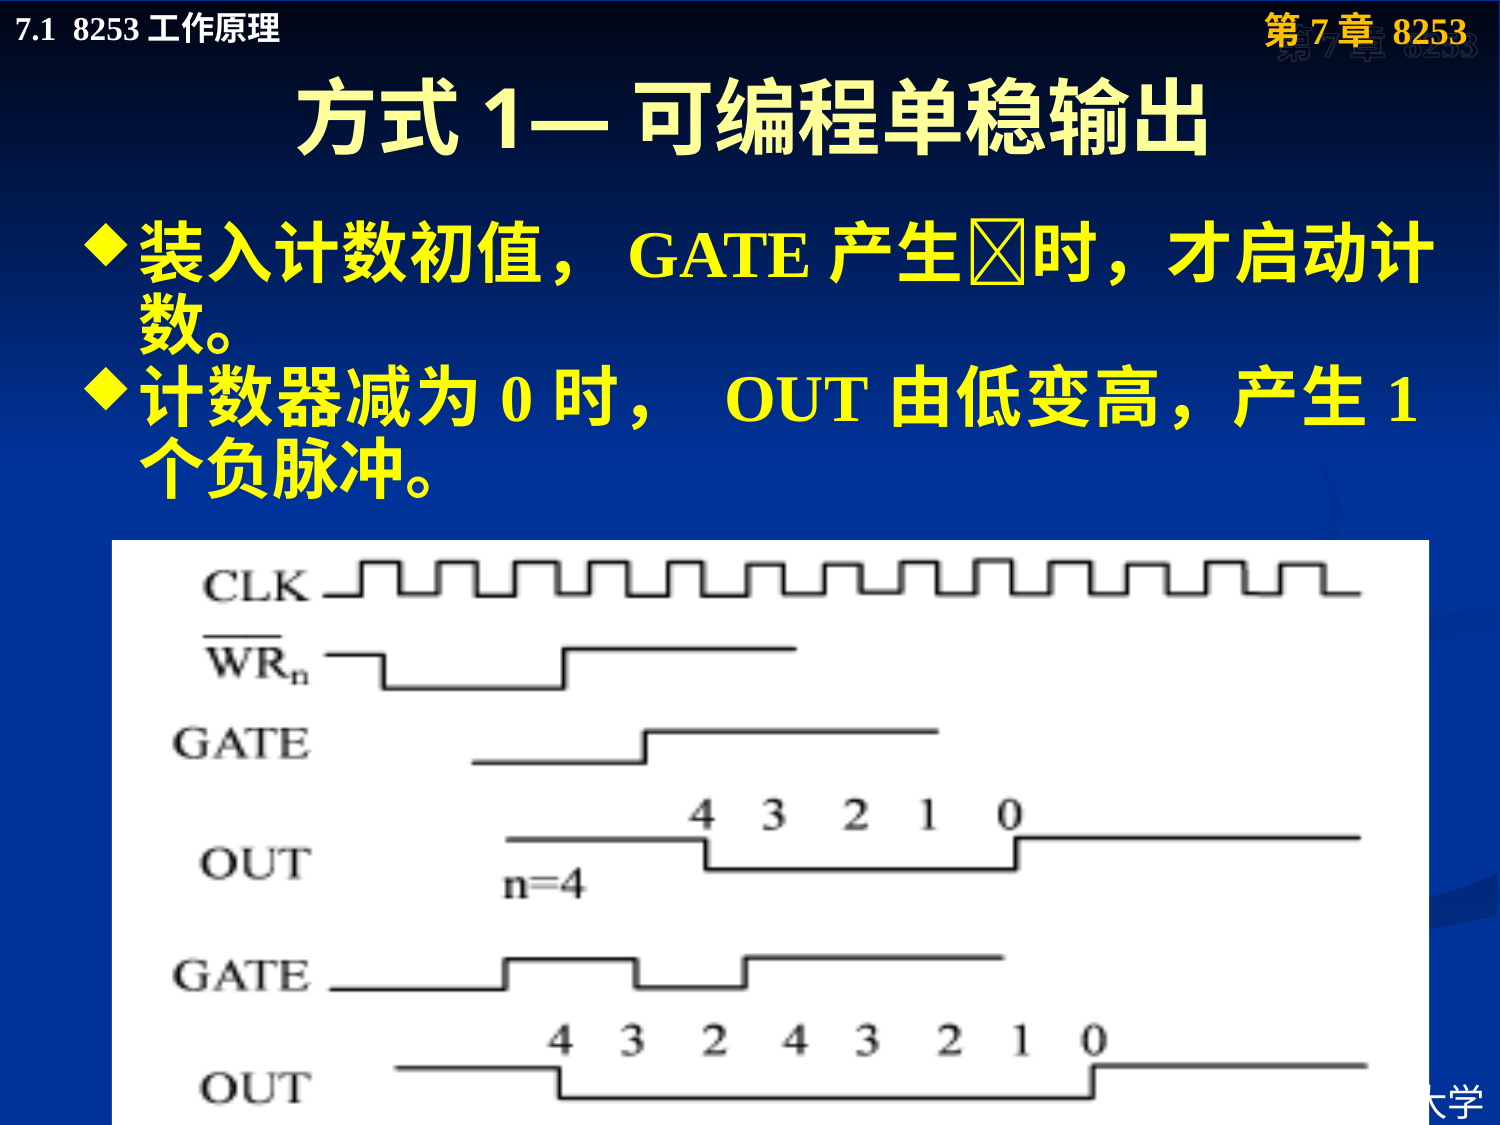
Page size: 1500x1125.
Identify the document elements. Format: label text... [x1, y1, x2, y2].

title 方式1—可编程单稳输出 [78, 60, 1430, 132]
picture [111, 540, 1430, 1125]
list 装入计数初值，GATE产生时，才启动计数。 计数器减为0时， OUT由低变高，产生1个负脉冲。 [64, 132, 1452, 512]
